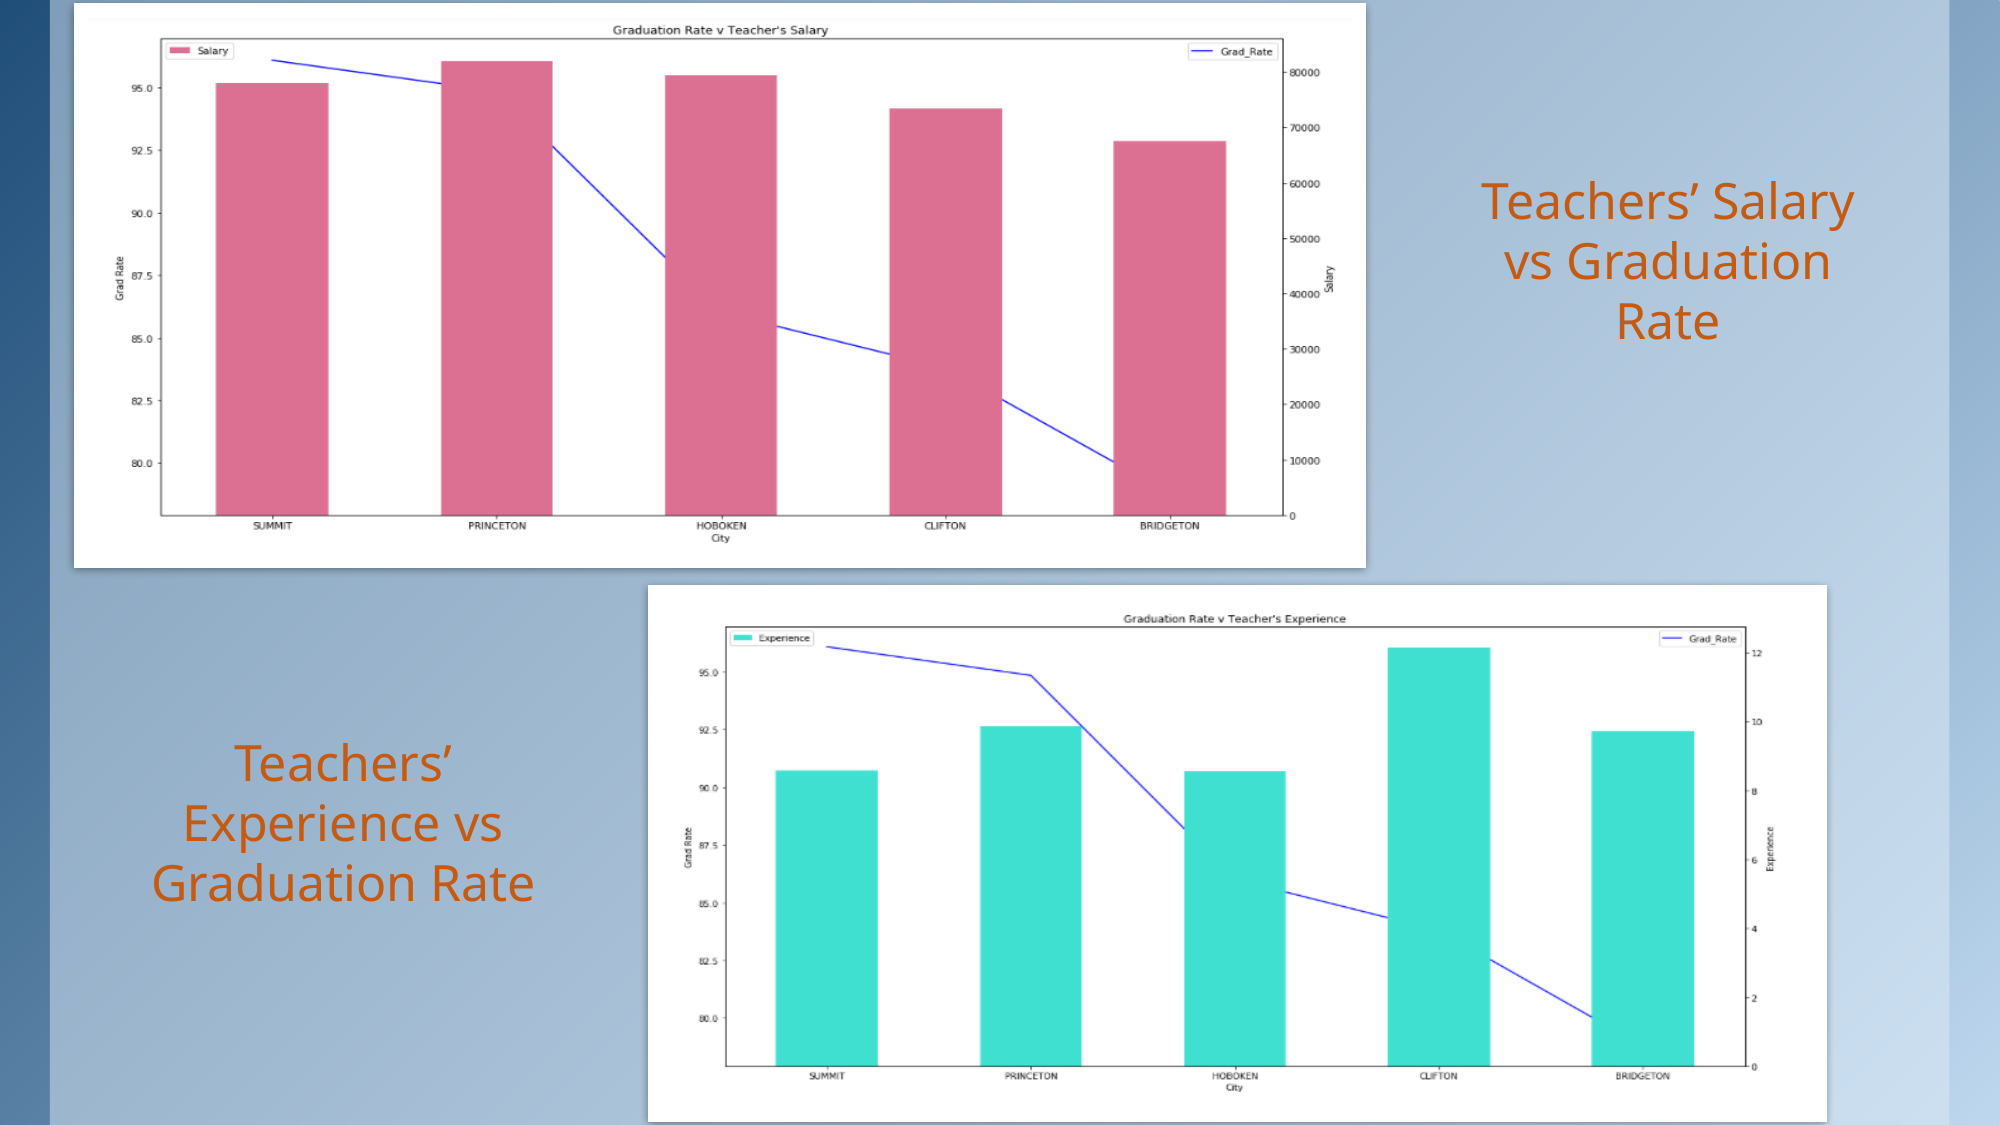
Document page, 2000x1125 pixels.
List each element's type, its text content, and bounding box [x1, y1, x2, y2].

text_box Teachers’ Salary vs Graduation Rate [1449, 162, 1888, 358]
picture [662, 599, 1813, 1107]
text_box Teachers’ Experience vs Graduation Rate [124, 724, 563, 920]
picture [88, 17, 1352, 554]
